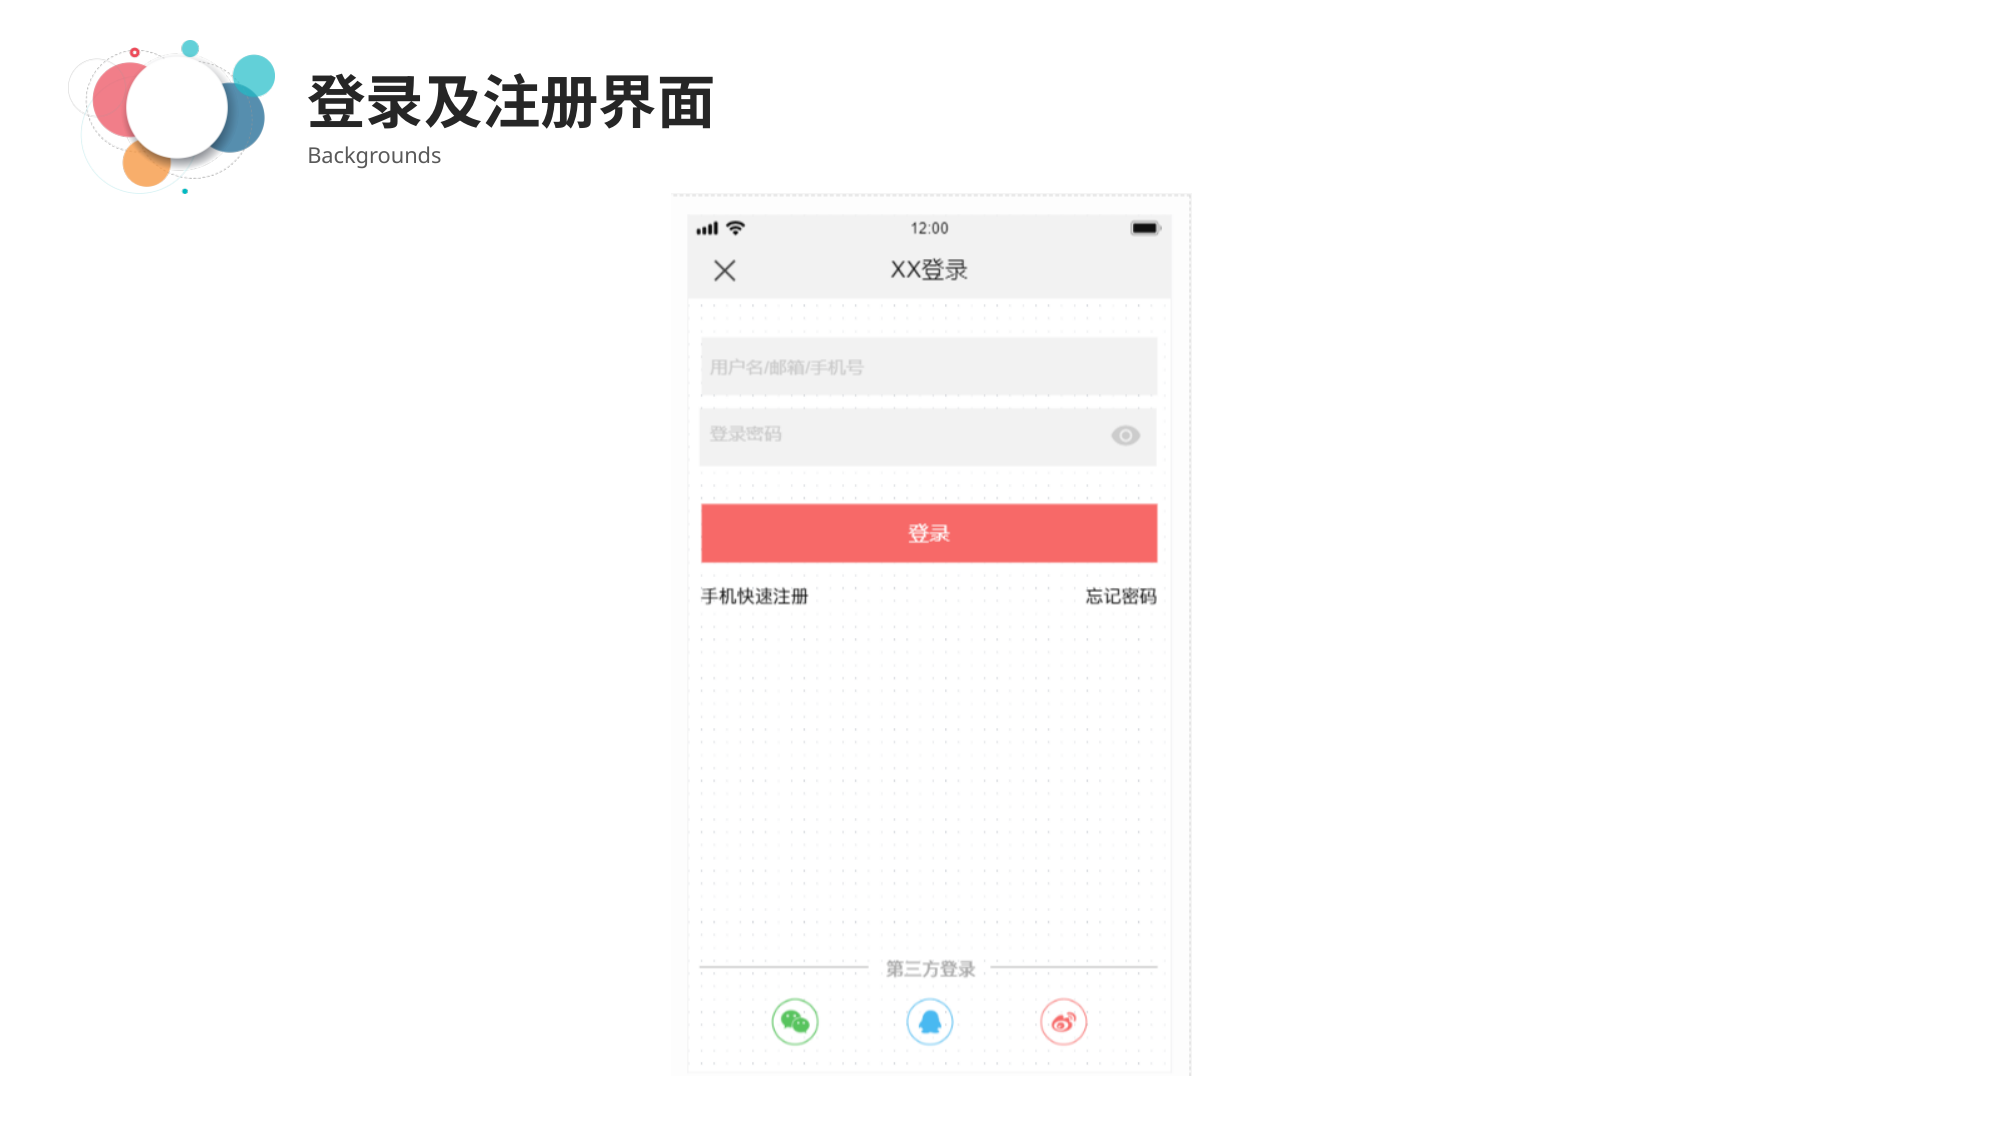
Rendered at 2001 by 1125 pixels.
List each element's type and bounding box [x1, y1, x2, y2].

text_box [292, 58, 911, 176]
picture [68, 40, 275, 194]
picture [671, 193, 1192, 1076]
